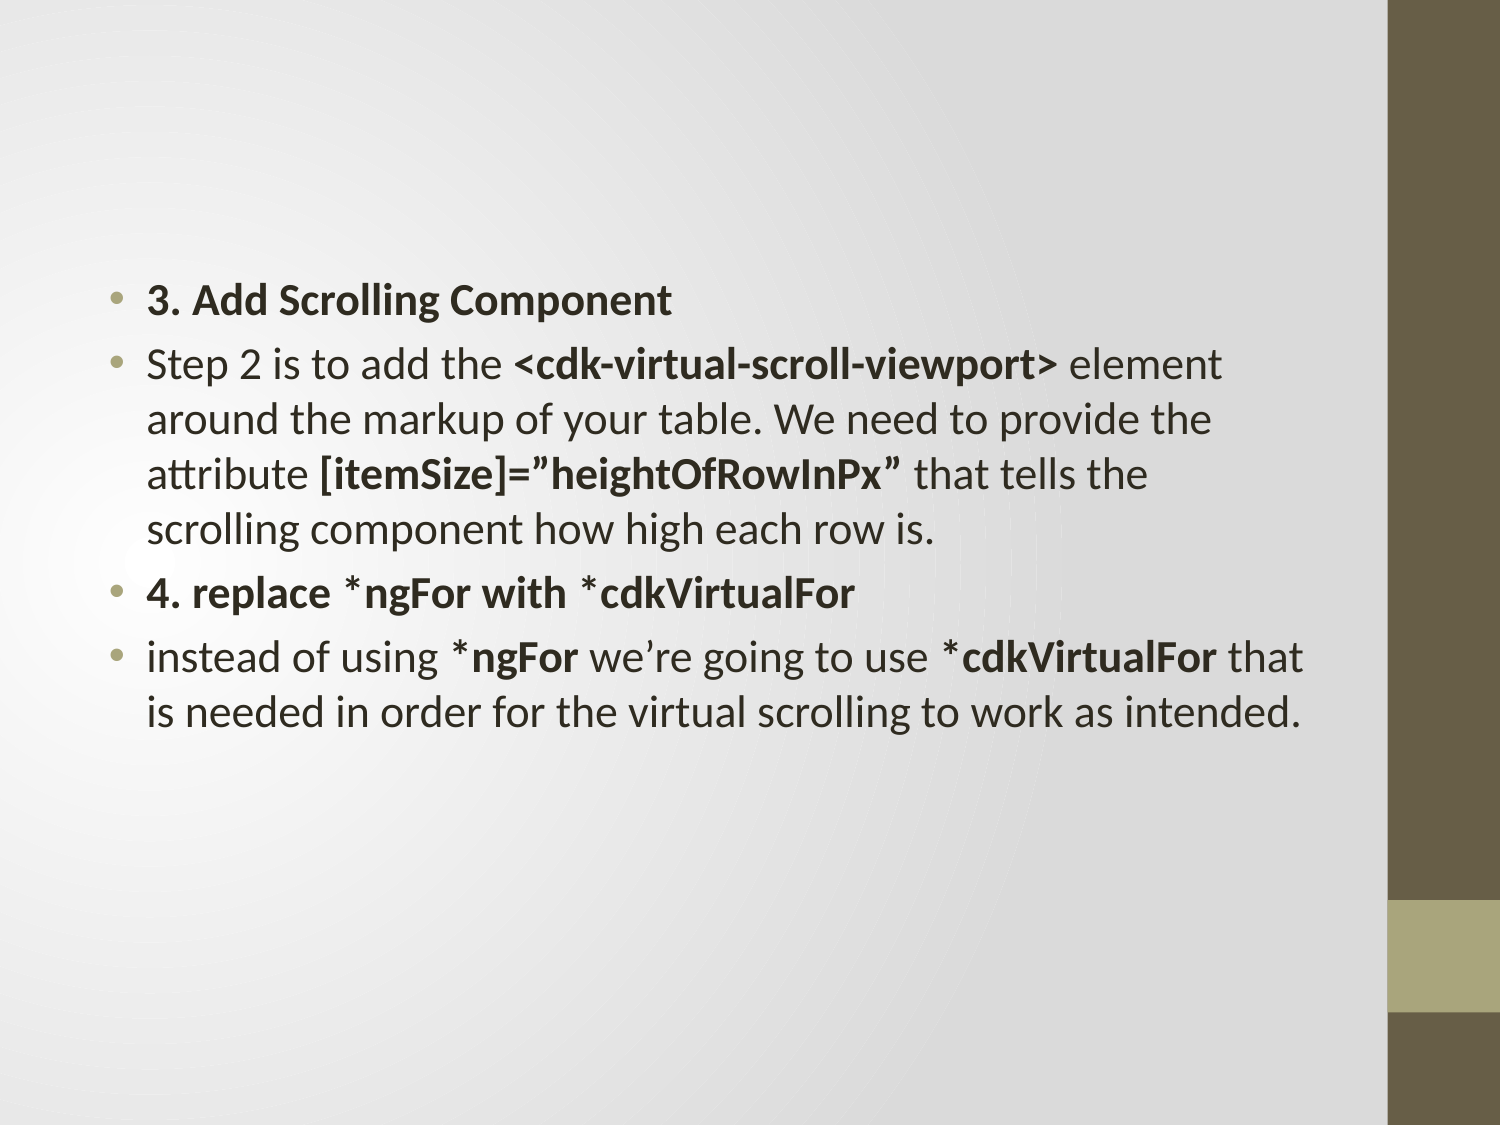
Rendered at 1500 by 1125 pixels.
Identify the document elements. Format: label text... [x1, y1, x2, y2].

list 3. Add Scrolling Component Step 2 is to add the <cdk-virtual-scroll-viewport> element around the markup of your table. We need to provide the attribute [itemSize]=”heightOfRowInPx” that tells the scrolling component how high each row is. 4. replace *ngFor with *cdkVirtualFor instead of using *ngFor we’re going to use *cdkVirtualFor that is needed in order for the virtual scrolling to work as intended. [75, 262, 1325, 1050]
